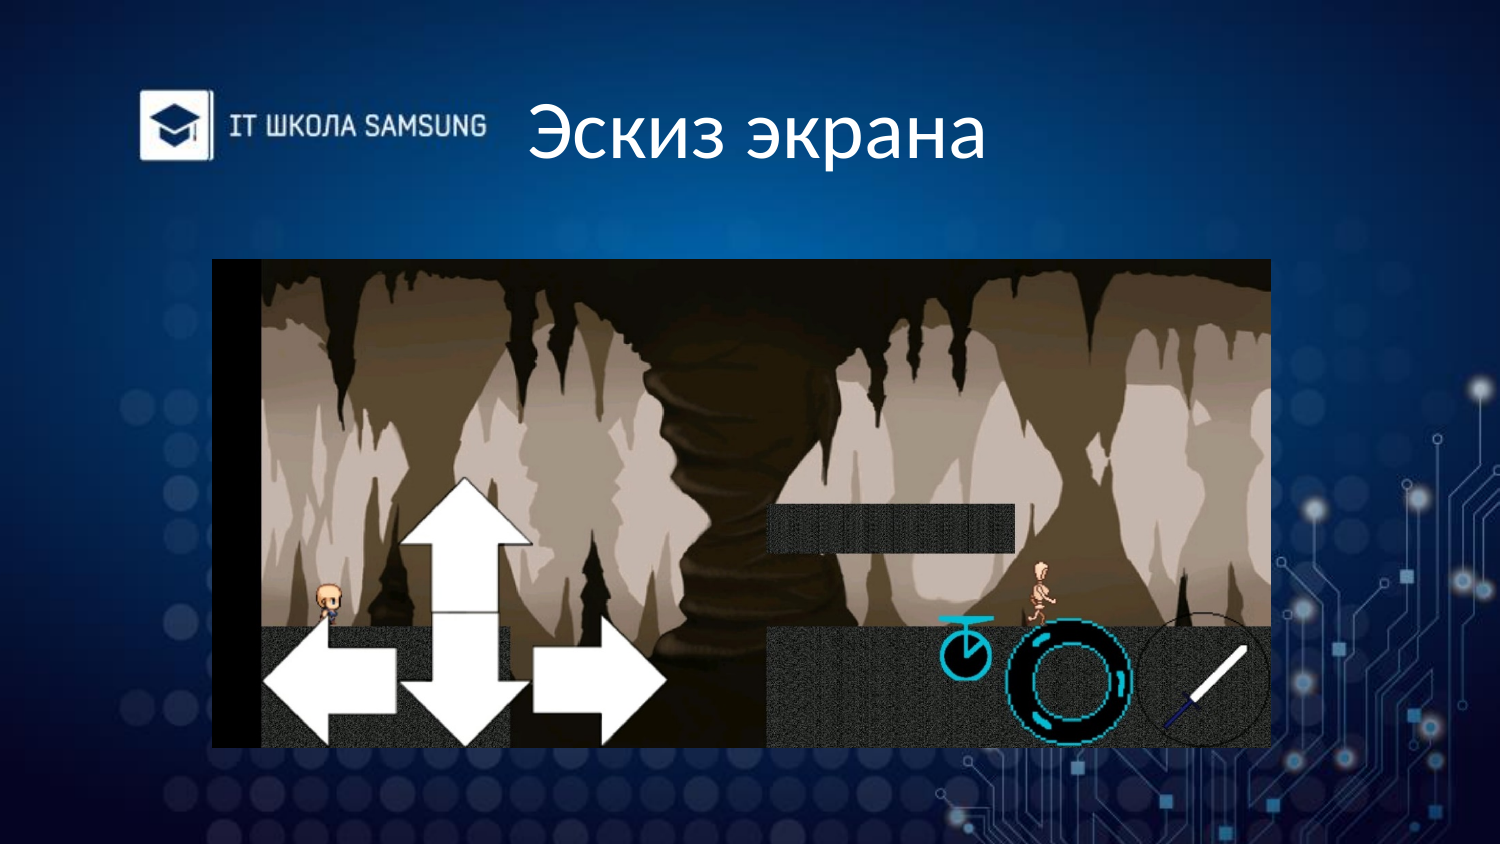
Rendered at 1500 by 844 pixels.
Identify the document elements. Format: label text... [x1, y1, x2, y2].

title Эскиз экрана [512, 34, 1500, 216]
picture [0, 0, 1500, 844]
